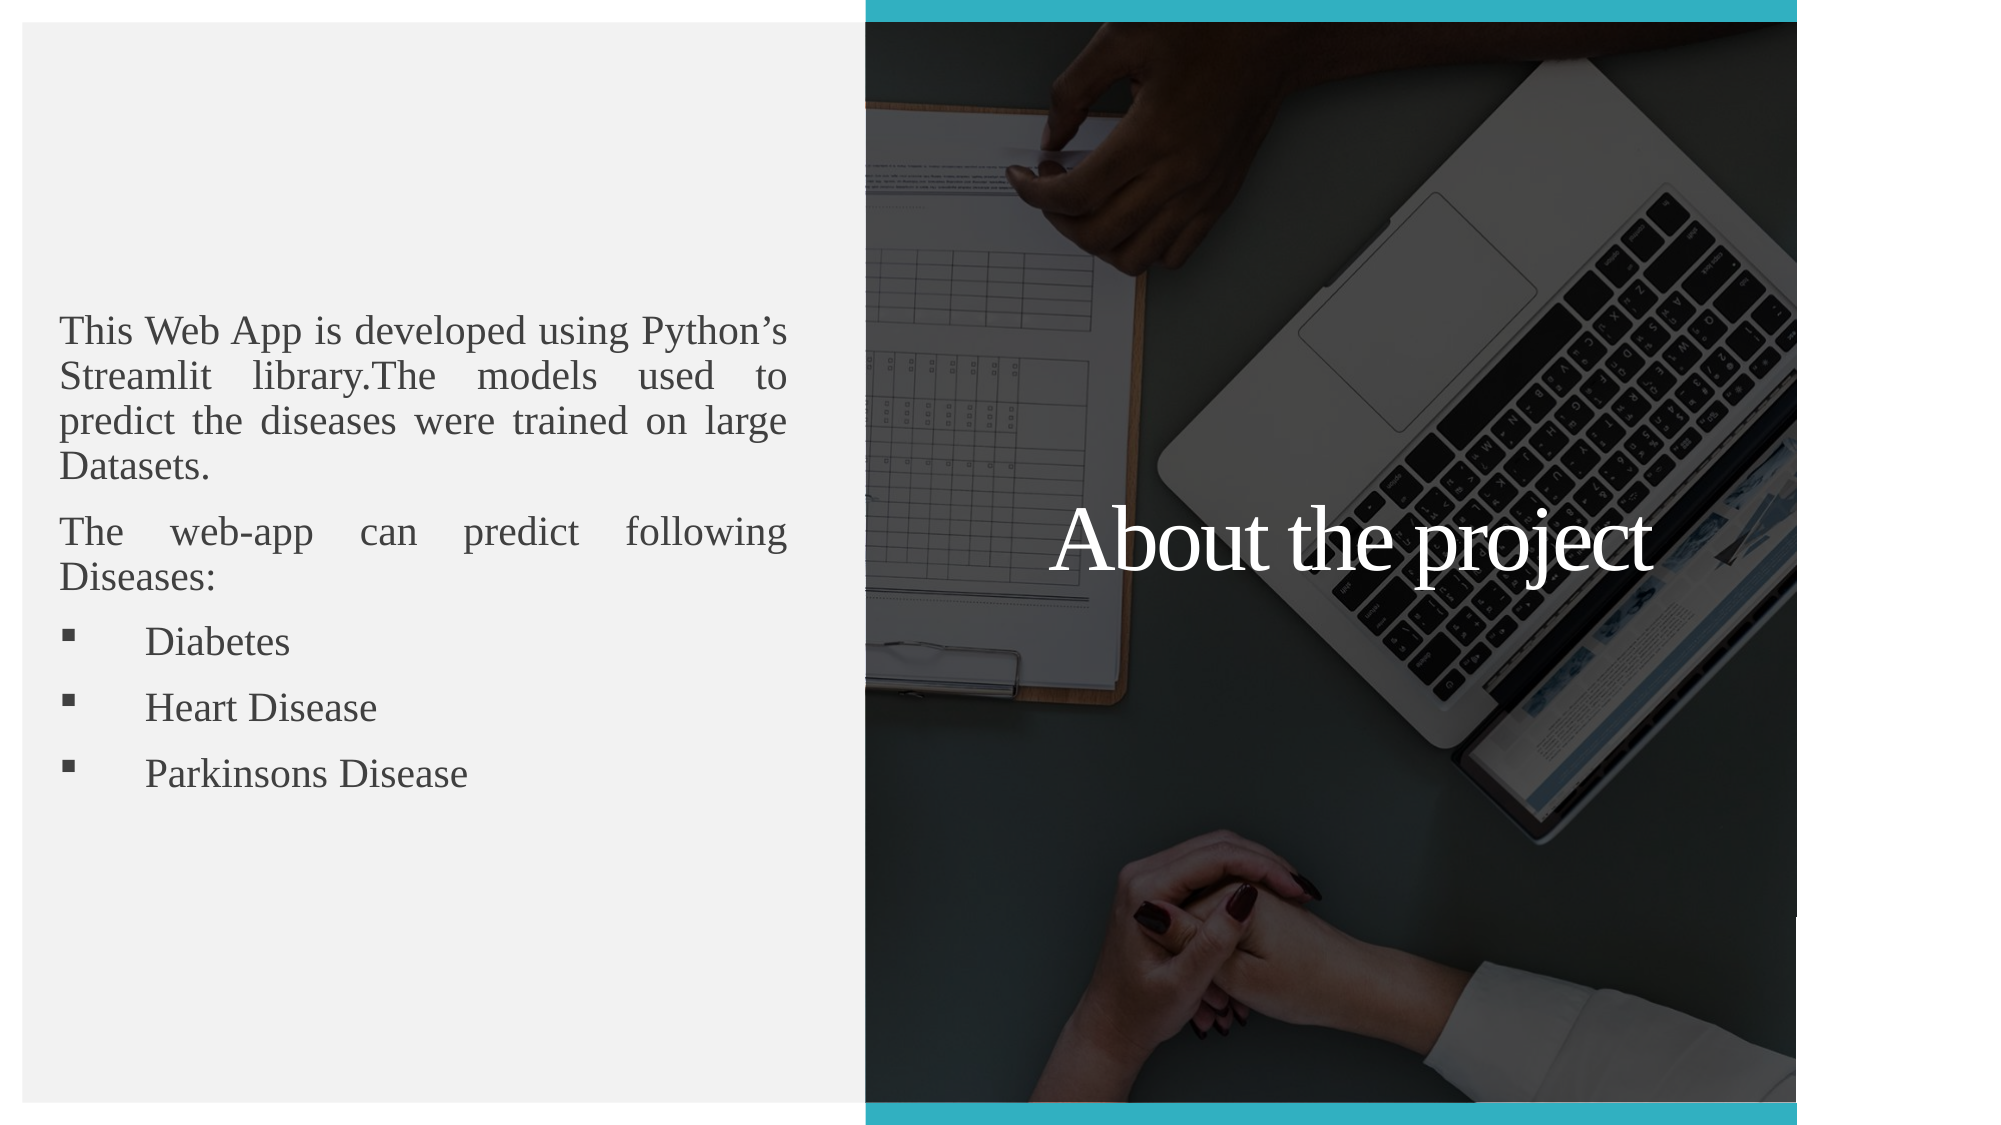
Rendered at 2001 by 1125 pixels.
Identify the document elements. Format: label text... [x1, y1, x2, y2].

picture [865, 22, 1989, 1103]
list This Web App is developed using Python’s Streamlit library.The models used to predict the diseases were trained on large Datasets. The web-app can predict following Diseases: Diabetes Heart Disease Parkinsons Disease [59, 308, 789, 756]
